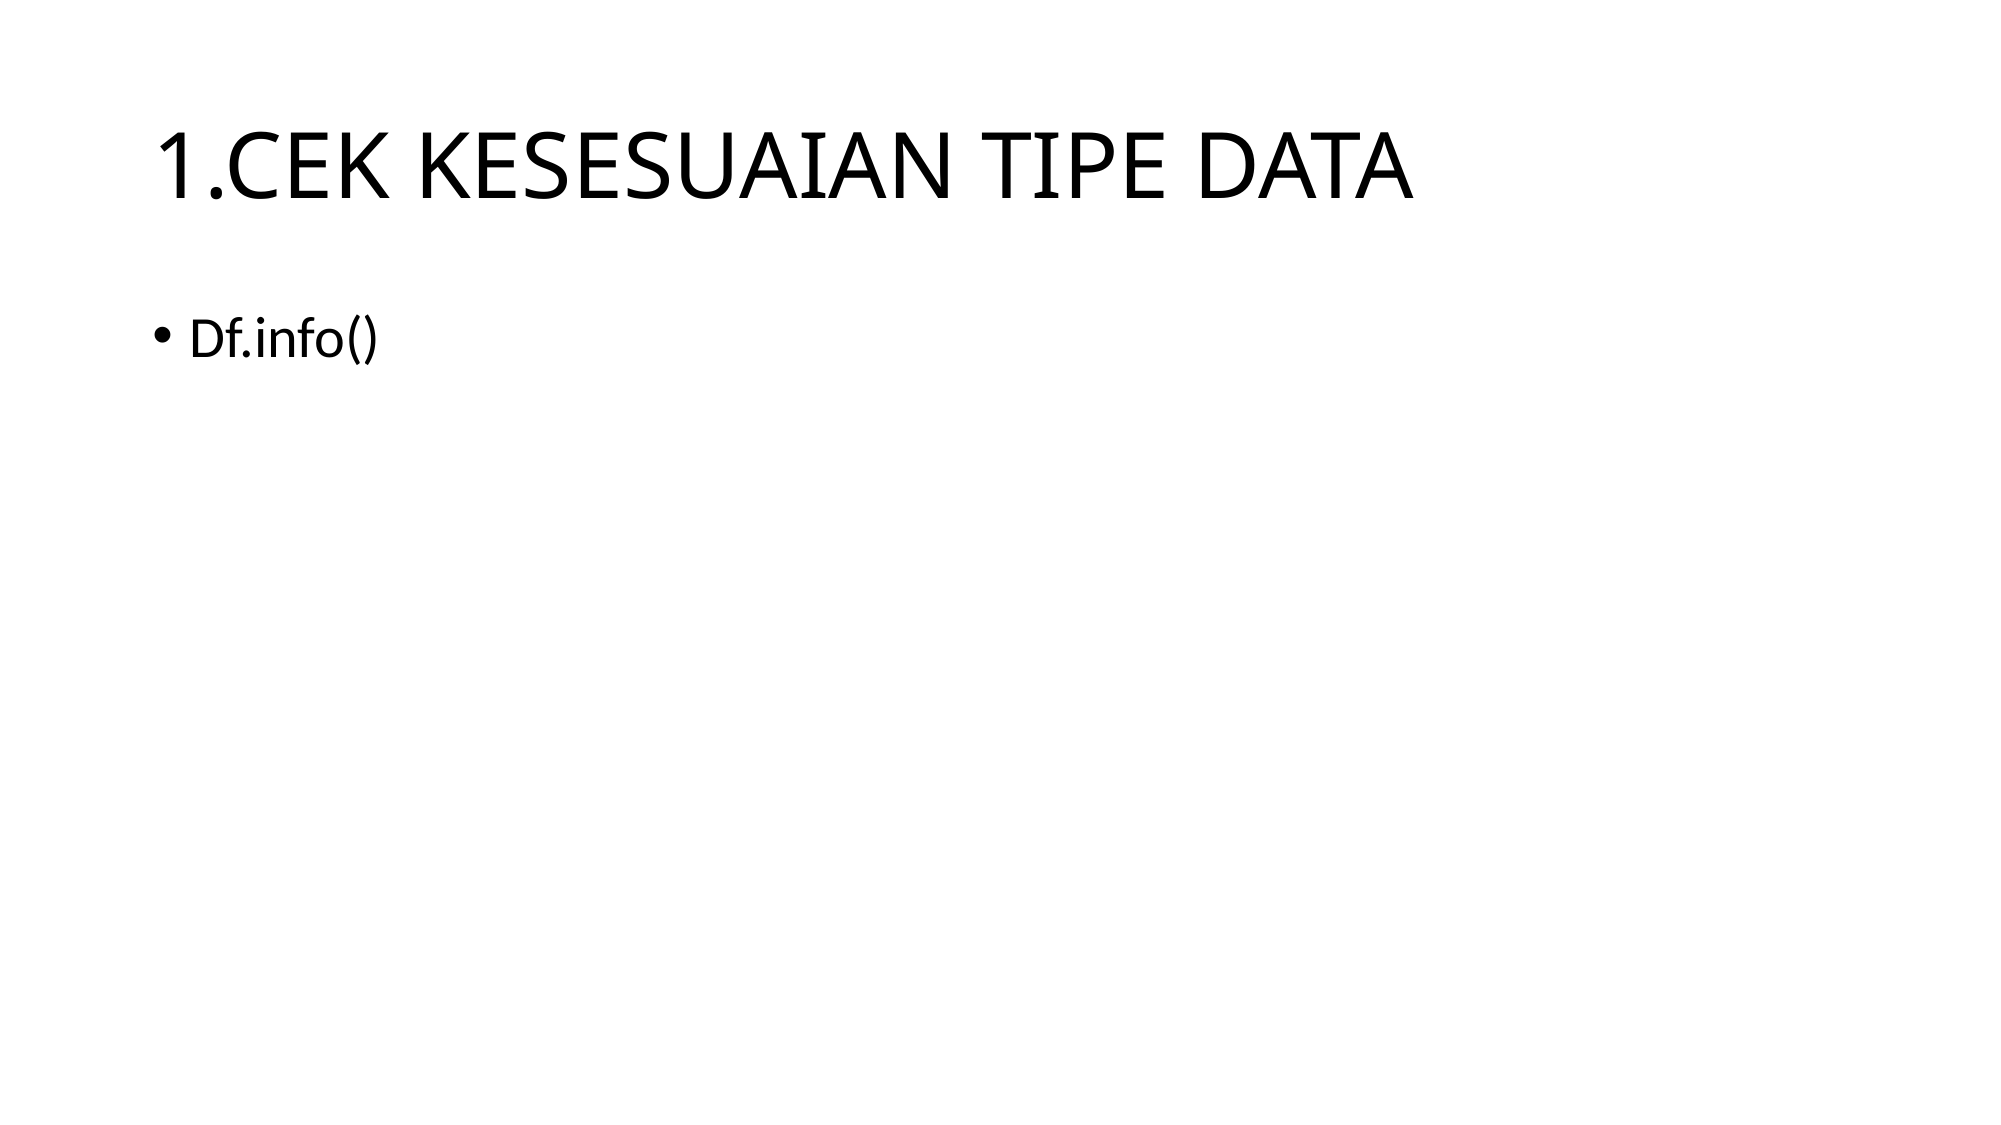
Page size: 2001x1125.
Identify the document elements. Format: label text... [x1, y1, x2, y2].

list Df.info() [137, 299, 1863, 1014]
title 1.CEK KESESUAIAN TIPE DATA [137, 59, 1863, 278]
